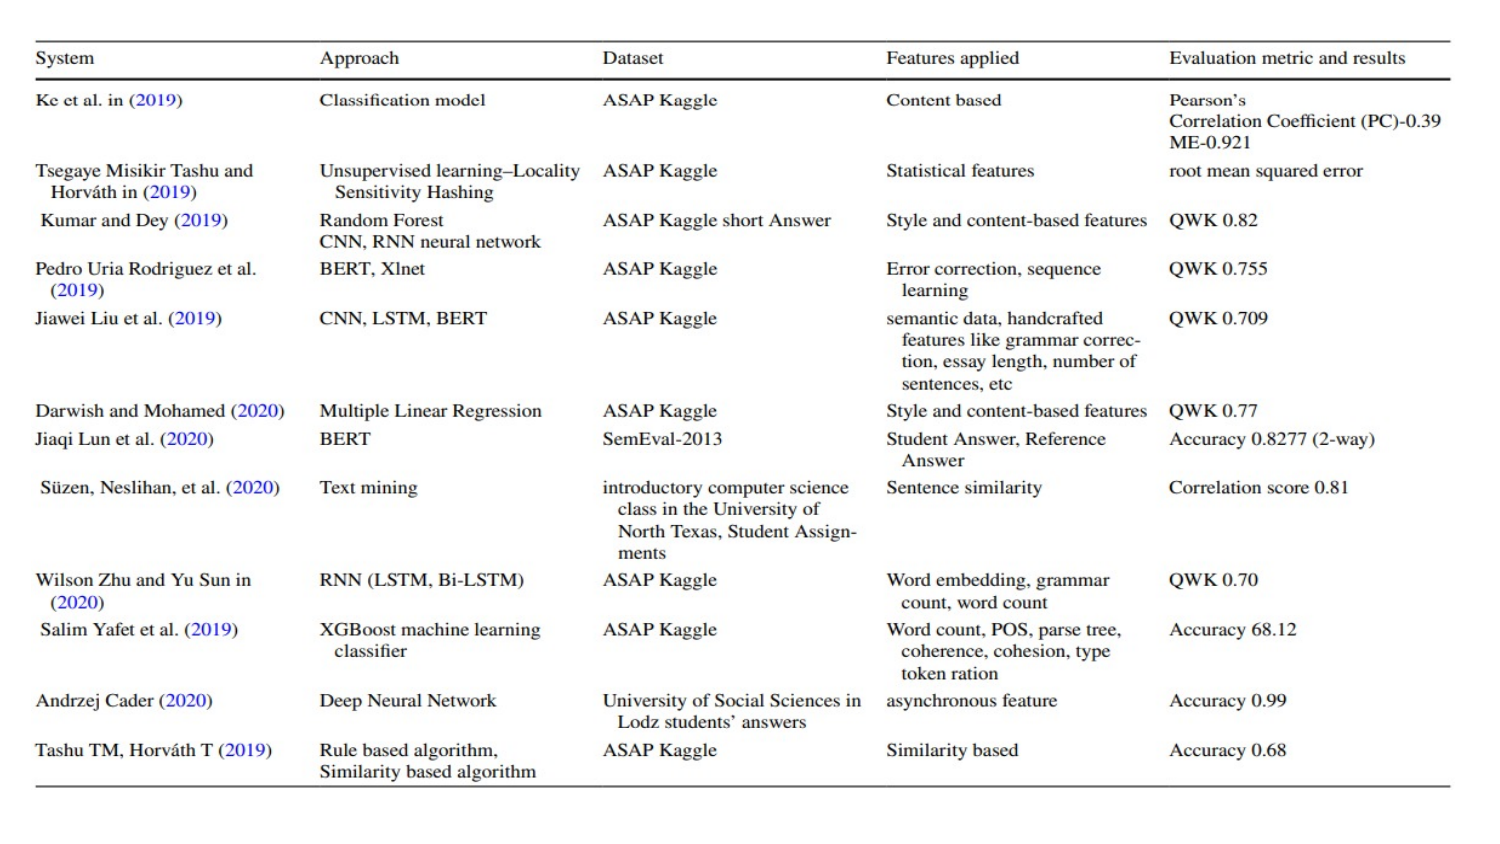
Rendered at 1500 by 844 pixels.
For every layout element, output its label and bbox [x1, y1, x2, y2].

picture [31, 38, 1456, 791]
